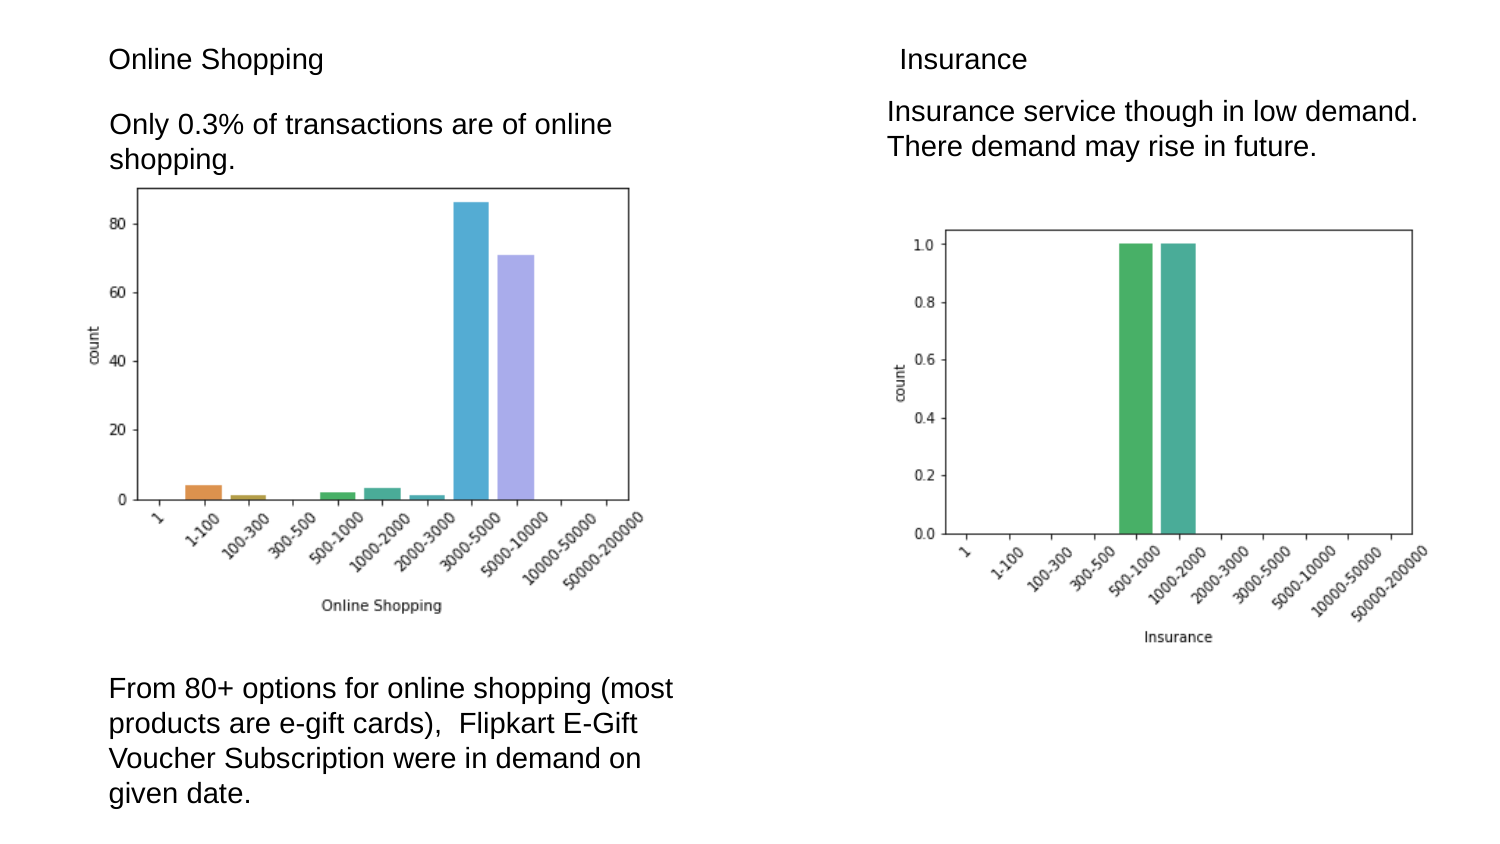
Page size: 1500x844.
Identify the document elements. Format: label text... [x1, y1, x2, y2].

picture [76, 178, 659, 624]
picture [884, 220, 1441, 655]
text_box Insurance service though in low demand. There demand may rise in future. [871, 77, 1454, 178]
text_box Insurance [884, 24, 1213, 90]
text_box Only 0.3% of transactions are of online shopping. [94, 90, 676, 191]
text_box Online Shopping [93, 24, 422, 90]
text_box From 80+ options for online shopping (most products are e-gift cards), Flipkart E-Gift Voucher Subscription were in demand on given date. [93, 654, 697, 825]
